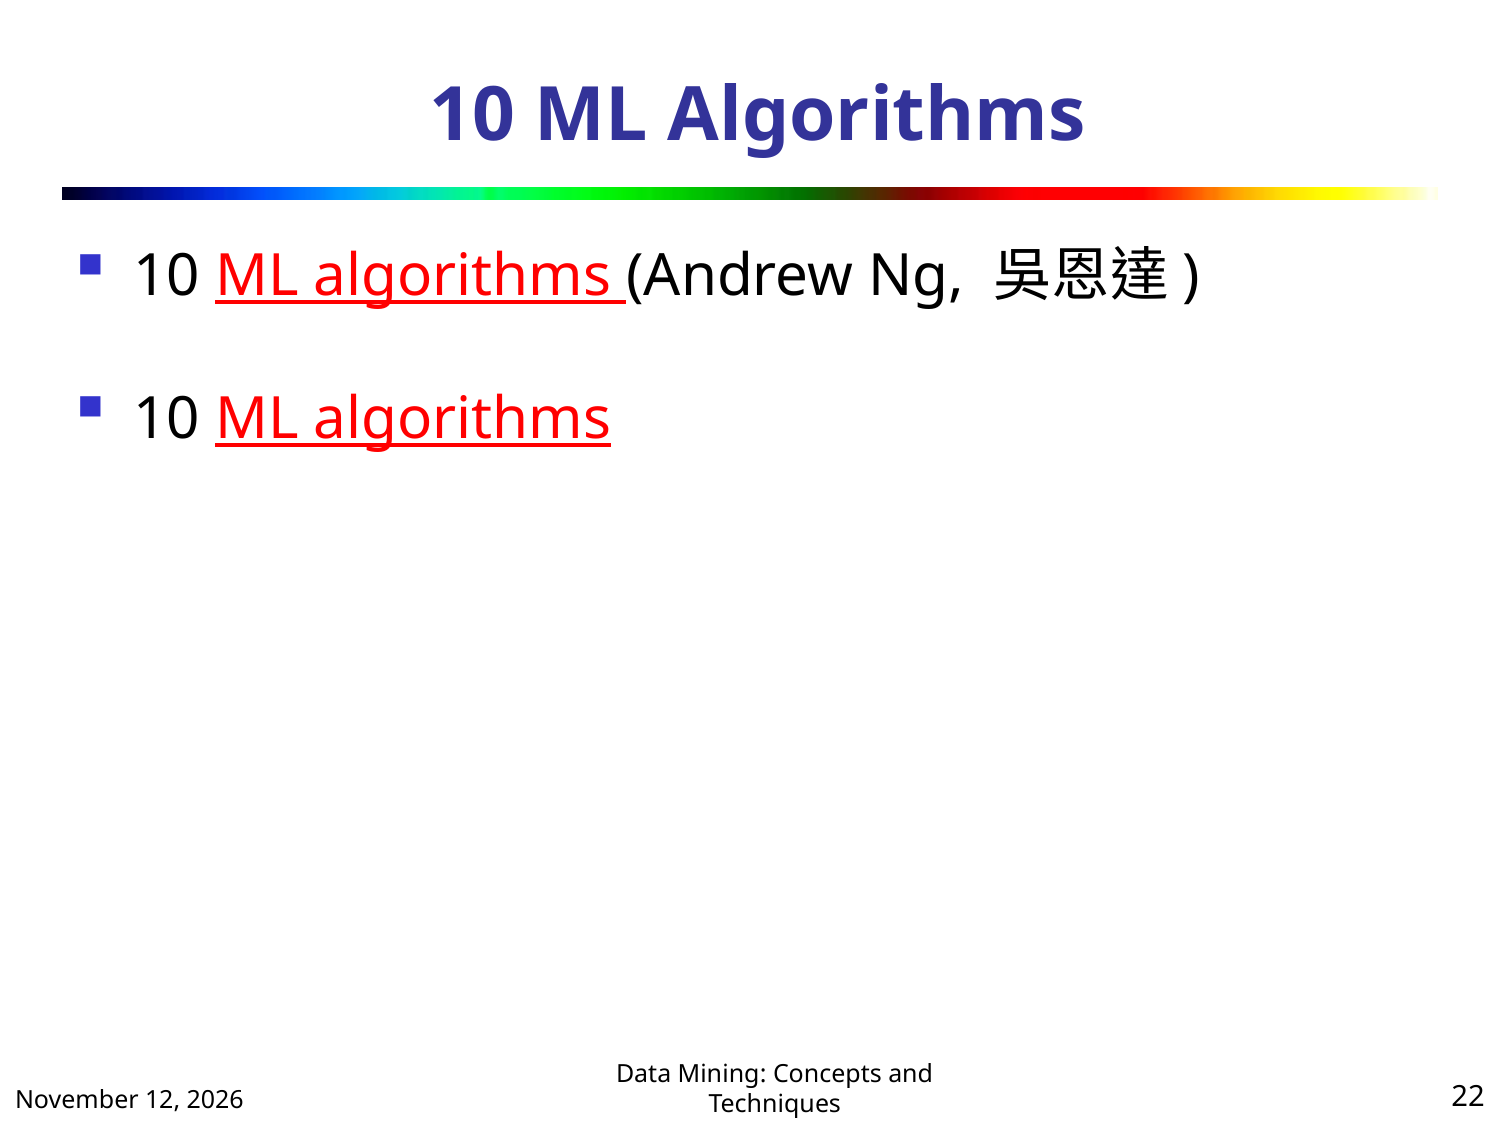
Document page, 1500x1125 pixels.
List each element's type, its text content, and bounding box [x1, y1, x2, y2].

picture [62, 187, 355, 200]
slide_number 22 [1187, 1049, 1500, 1125]
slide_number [0, 1049, 313, 1125]
footer Data Mining: Concepts and Techniques [537, 1062, 1013, 1125]
picture [382, 187, 1438, 200]
list 10 ML algorithms (Andrew Ng, 吳恩達) 10 ML algorithms [62, 237, 1450, 1075]
title 10 ML Algorithms [125, 37, 1391, 163]
